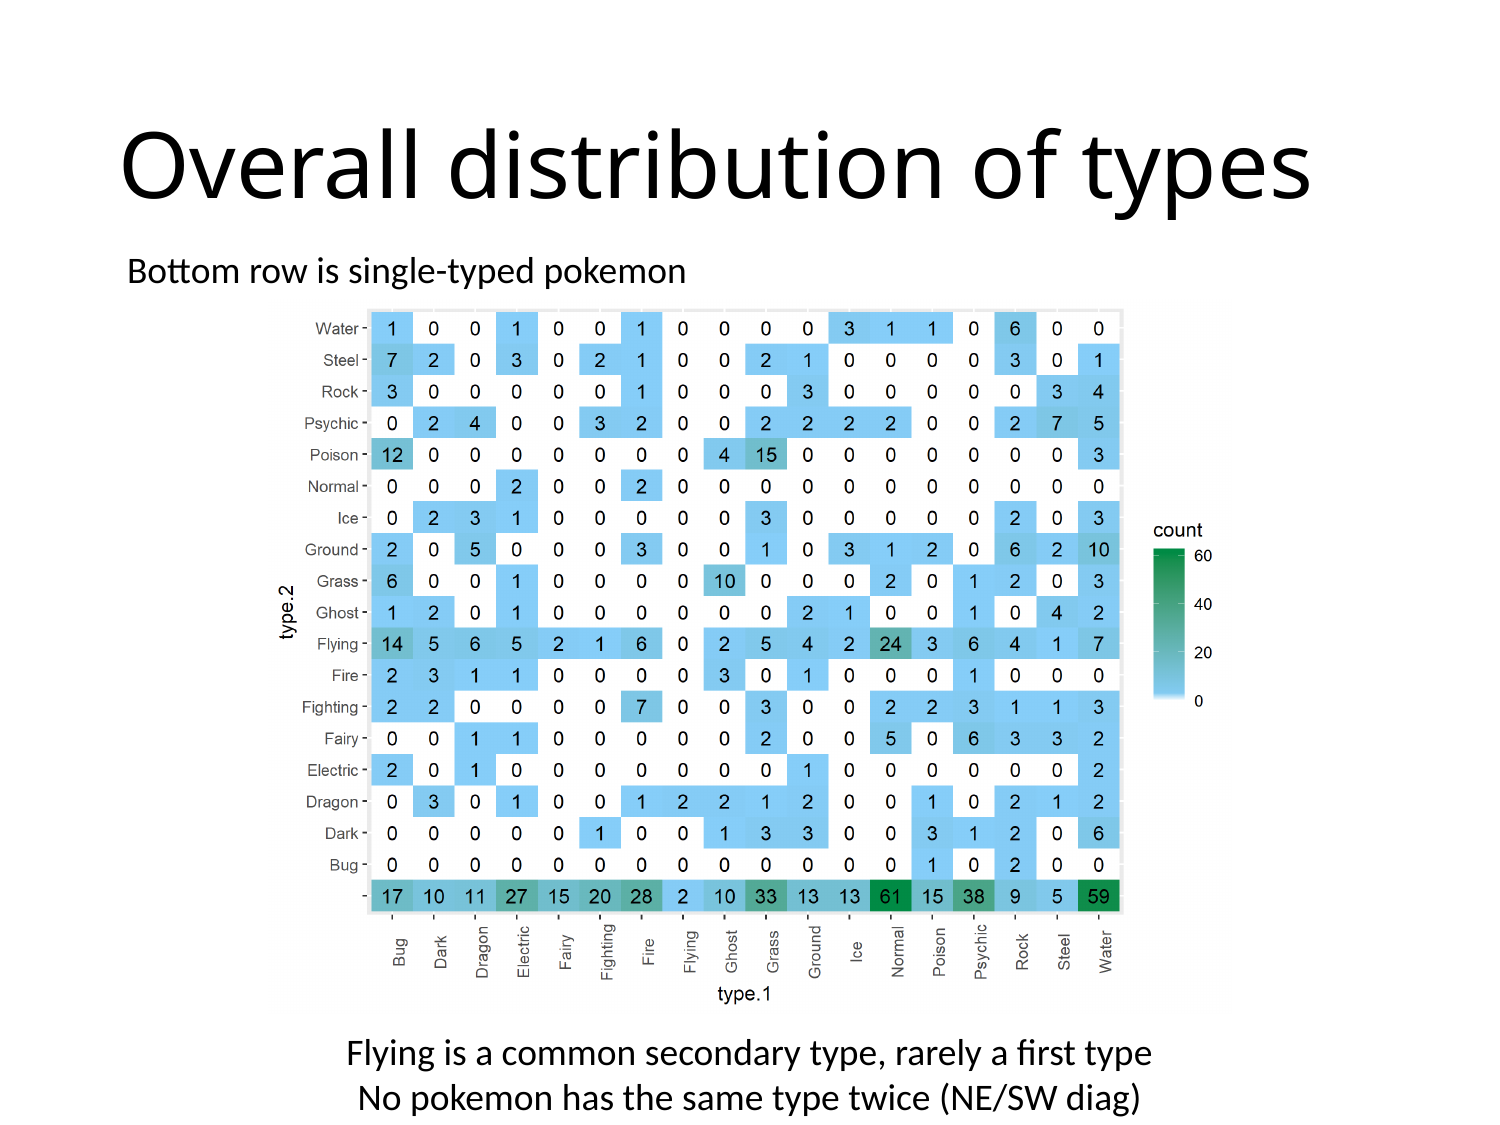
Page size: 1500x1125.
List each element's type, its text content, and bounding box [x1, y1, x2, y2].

text_box Bottom row is single-typed pokemon [112, 238, 703, 299]
text_box Flying is a common secondary type, rarely a first type No pokemon has the same type twice (NE/SW diag) [331, 1020, 1169, 1125]
title Overall distribution of types [103, 59, 1397, 278]
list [268, 299, 1232, 1014]
